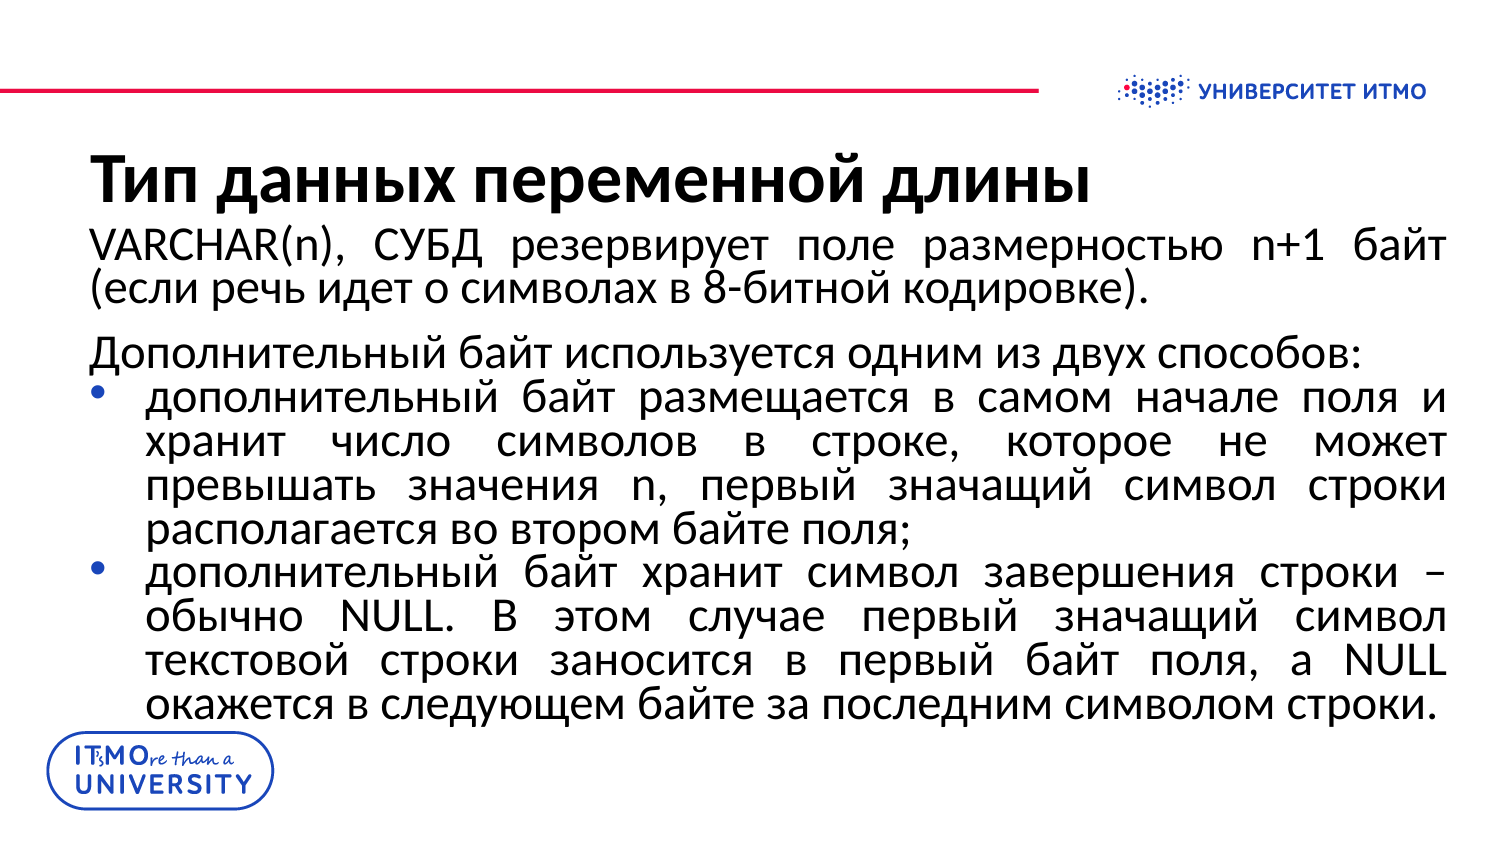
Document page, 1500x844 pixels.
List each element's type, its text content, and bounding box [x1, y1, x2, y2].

title Тип данных переменной длины [75, 123, 1425, 225]
picture [0, 0, 1500, 844]
list VARCHAR(n), СУБД резервирует поле размерностью n+1 байт (если речь идет о символах в 8-битной кодировке). Дополнительный байт используется одним из двух способов: дополнительный байт размещается в самом начале поля и хранит число символов в строке, которое не может превышать значения n, первый значащий символ строки располагается во втором байте поля; дополнительный байт хранит символ завершения строки – обычно NULL. В этом случае первый значащий символ текстовой строки заносится в первый байт поля, а NULL окажется в следующем байте за последним символом строки. [73, 217, 1463, 723]
